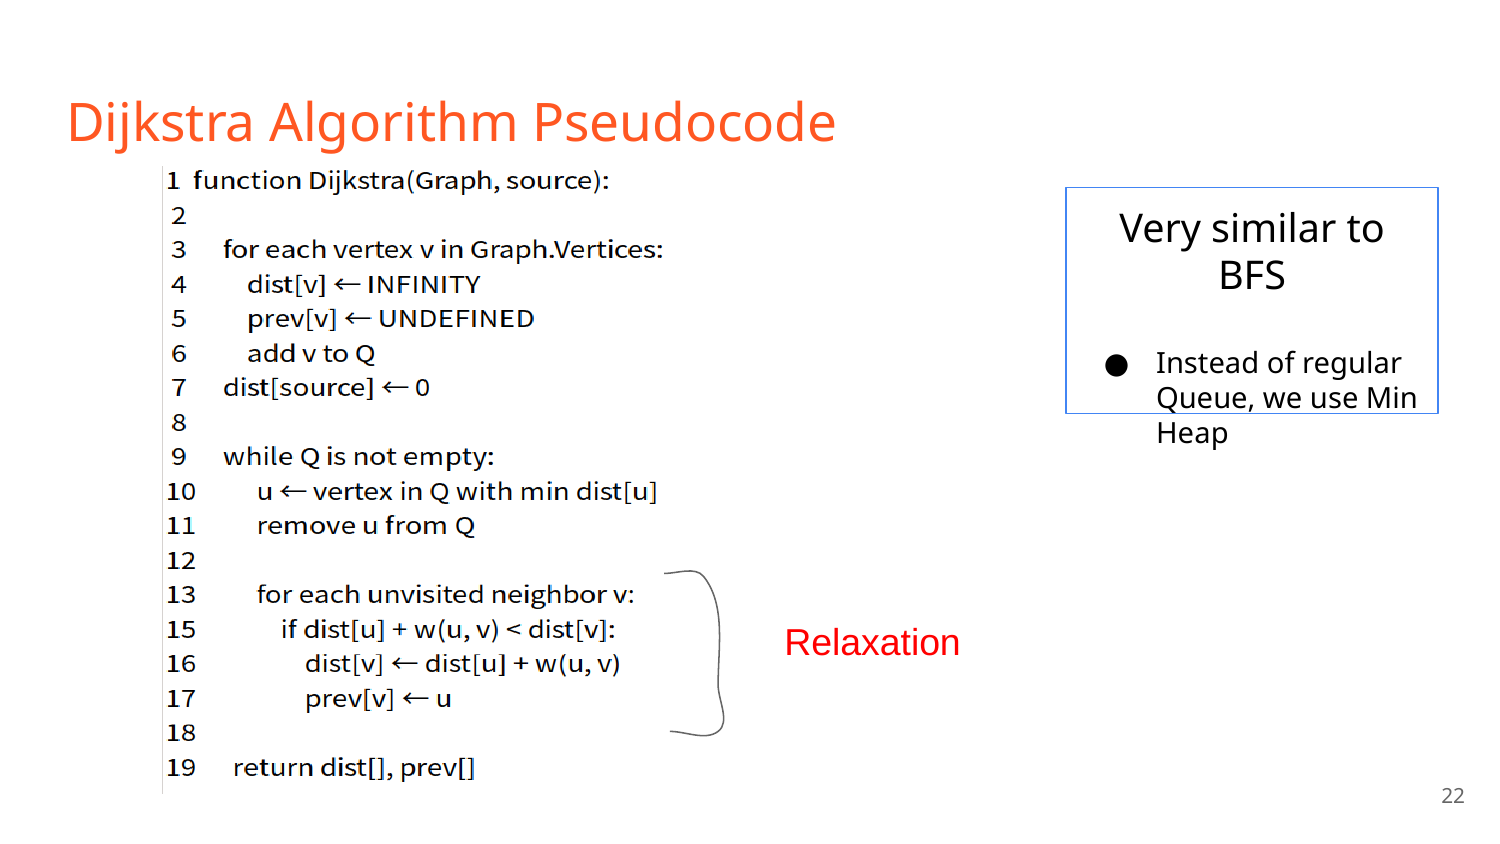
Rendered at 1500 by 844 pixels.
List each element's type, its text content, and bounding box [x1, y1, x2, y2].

slide_number ‹#› [1389, 764, 1480, 830]
title Dijkstra Algorithm Pseudocode [51, 72, 1449, 167]
text_box Relaxation [769, 602, 1067, 681]
picture [162, 166, 719, 794]
text_box Very similar to BFS Instead of regular Queue, we use Min Heap [1066, 187, 1439, 414]
